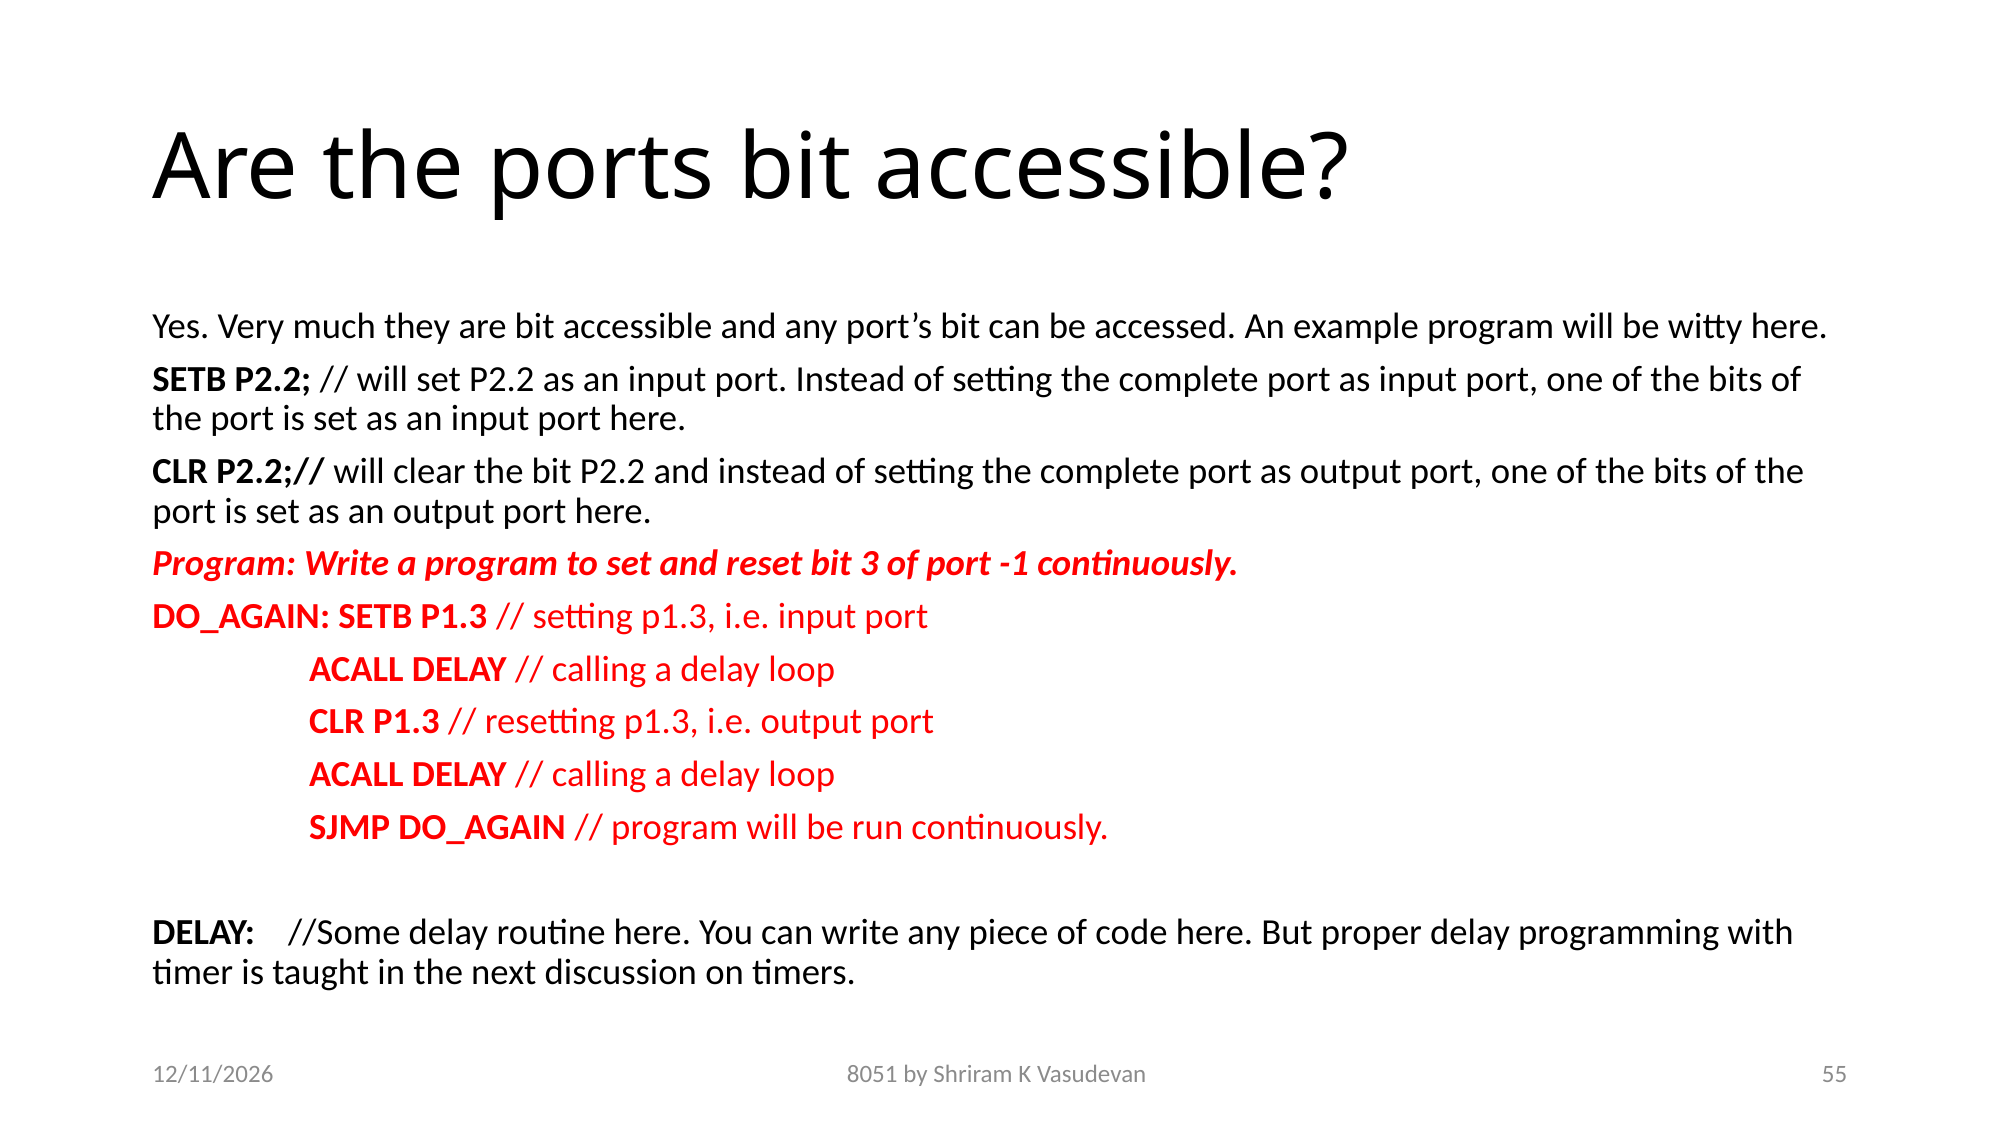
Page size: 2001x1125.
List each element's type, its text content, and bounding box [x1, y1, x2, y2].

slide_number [137, 1042, 588, 1103]
list Yes. Very much they are bit accessible and any port’s bit can be accessed. An example program will be witty here. SETB P2.2; // will set P2.2 as an input port. Instead of setting the complete port as input port, one of the bits of the port is set as an input port here. CLR P2.2;// will clear the bit P2.2 and instead of setting the complete port as output port, one of the bits of the port is set as an output port here. Program: Write a program to set and reset bit 3 of port -1 continuously. DO_AGAIN: SETB P1.3 // setting p1.3, i.e. input port ACALL DELAY // calling a delay loop CLR P1.3 // resetting p1.3, i.e. output port ACALL DELAY // calling a delay loop SJMP DO_AGAIN // program will be run continuously. DELAY: //Some delay routine here. You can write any piece of code here. But proper delay programming with timer is taught in the next discussion on timers. [137, 299, 1863, 1014]
footer 8051 by Shriram K Vasudevan [662, 1042, 1338, 1103]
title Are the ports bit accessible? [137, 59, 1863, 278]
slide_number 55 [1412, 1042, 1863, 1103]
